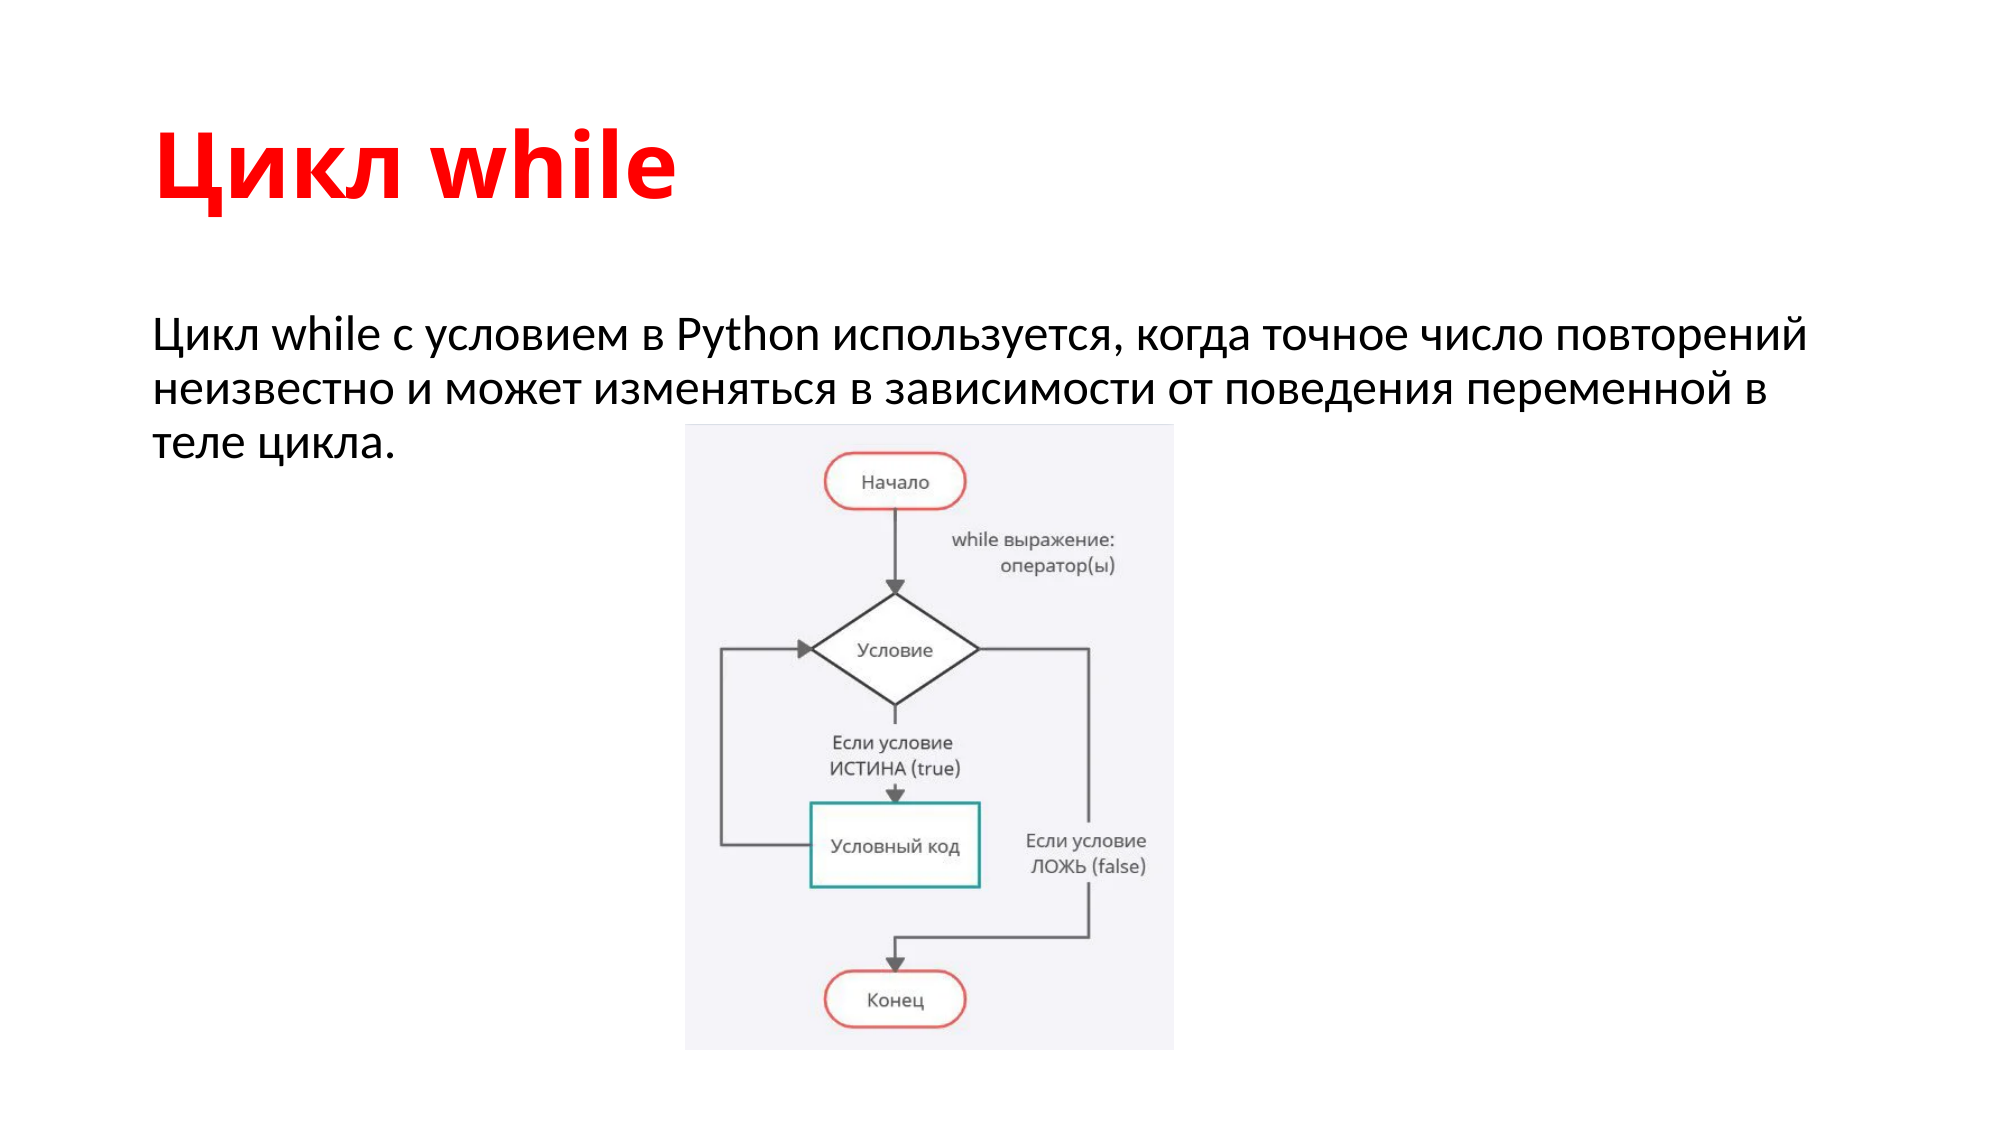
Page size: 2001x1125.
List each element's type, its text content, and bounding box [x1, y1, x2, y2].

list Цикл while с условием в Python используется, когда точное число повторений неизвестно и может изменяться в зависимости от поведения переменной в теле цикла. [137, 299, 1863, 1014]
picture [685, 424, 1174, 1050]
title Цикл while [137, 59, 1863, 278]
